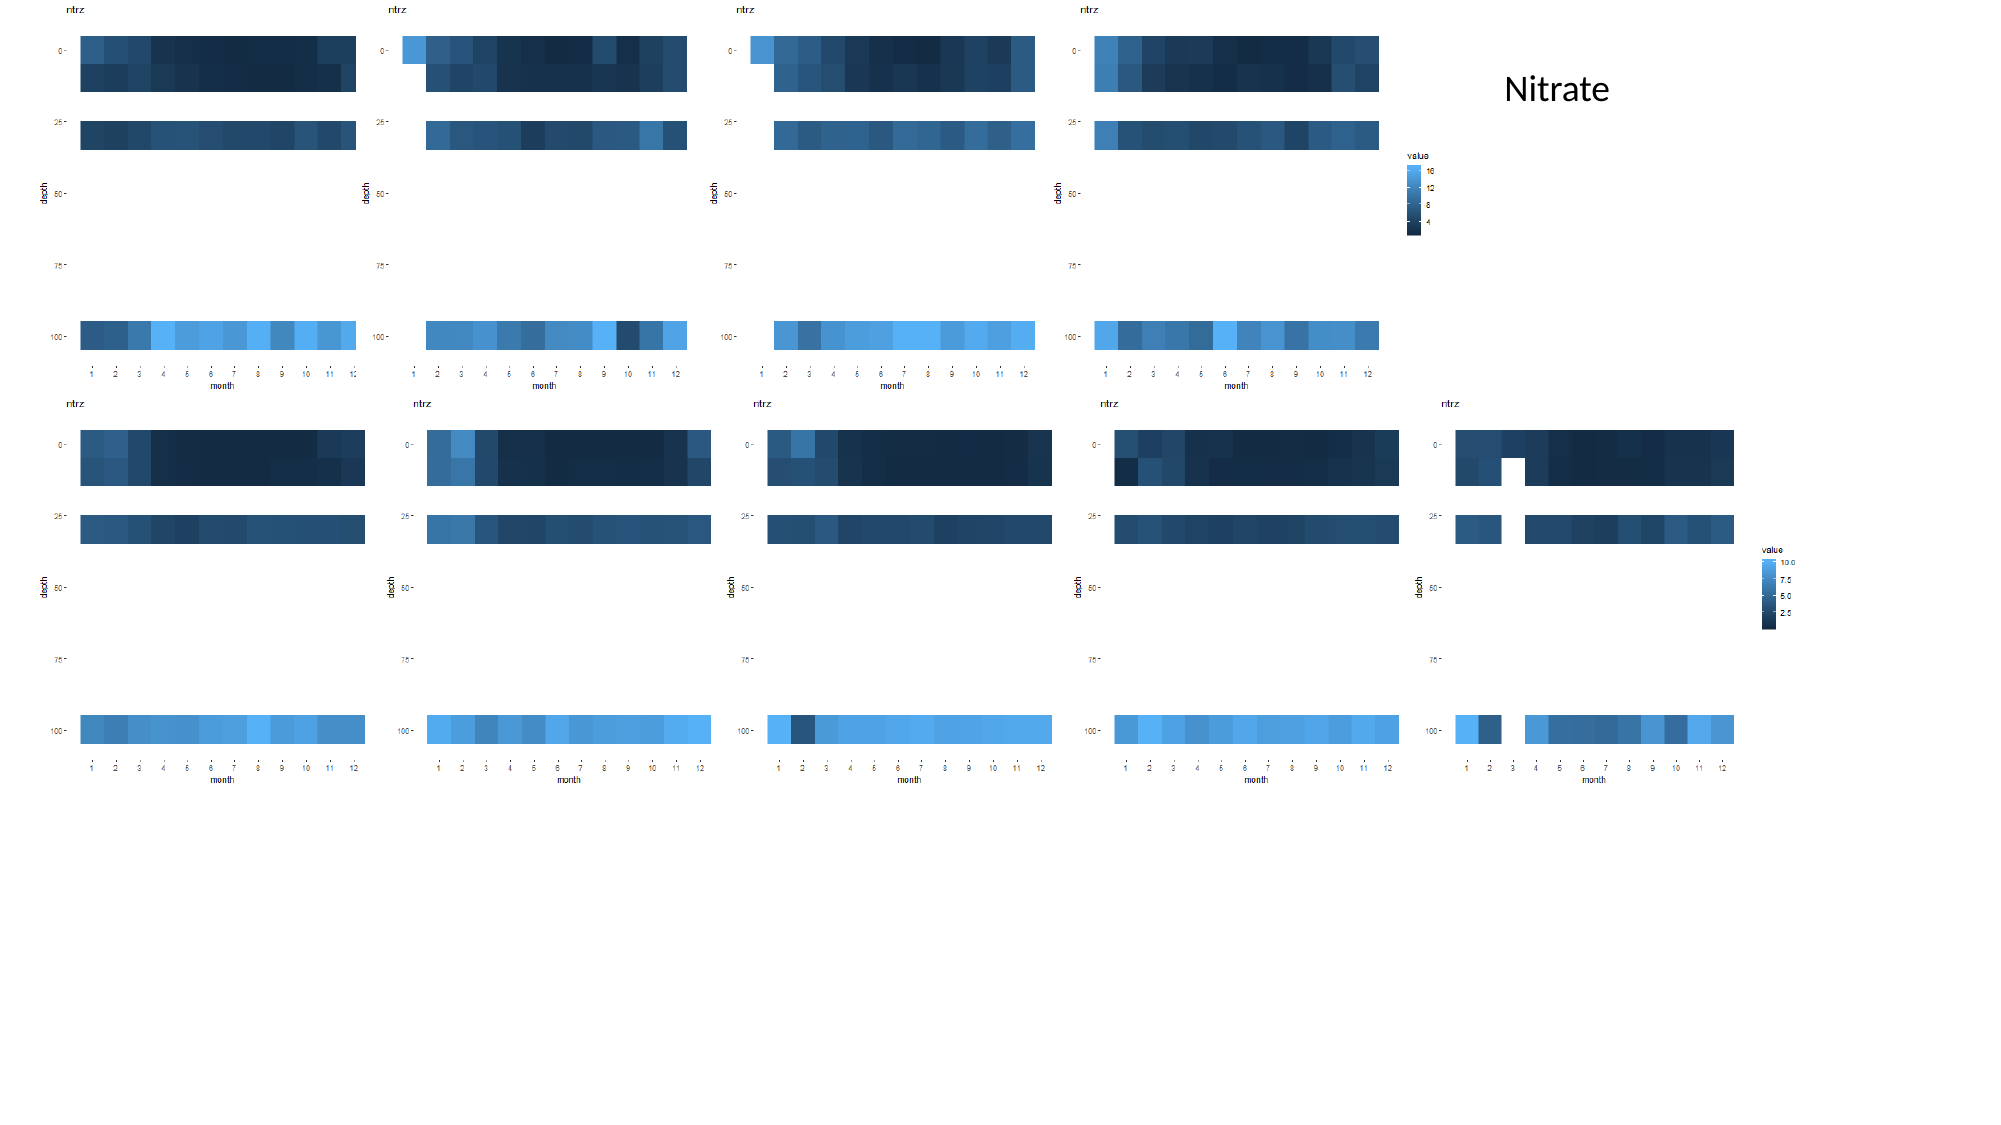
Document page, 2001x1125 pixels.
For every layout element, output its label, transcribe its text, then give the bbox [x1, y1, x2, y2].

text_box Nitrate [1489, 56, 1804, 117]
picture [34, 0, 1804, 788]
